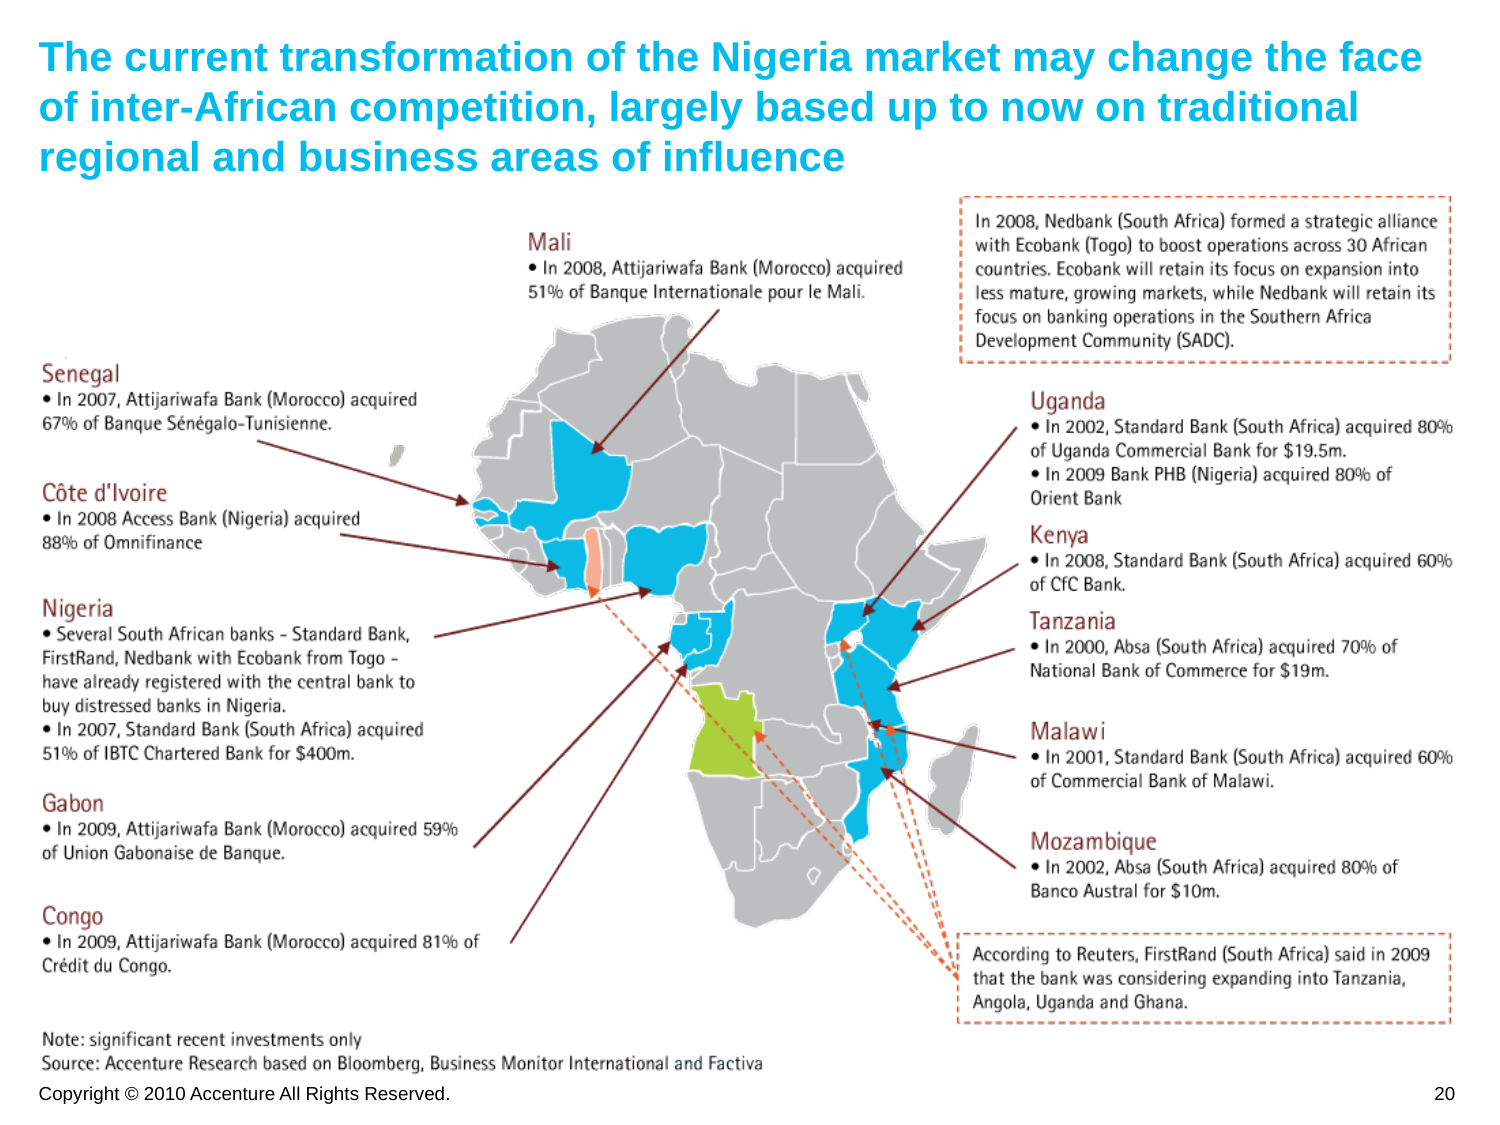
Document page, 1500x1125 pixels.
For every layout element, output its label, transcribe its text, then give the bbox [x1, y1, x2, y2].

picture [41, 195, 1458, 1098]
slide_number 20 [1191, 1066, 1471, 1112]
footer Copyright © 2010 Accenture All Rights Reserved. [23, 1066, 761, 1112]
title The current transformation of the Nigeria market may change the face of inter-African competition, largely based up to now on traditional regional and business areas of influence [23, 0, 1473, 188]
